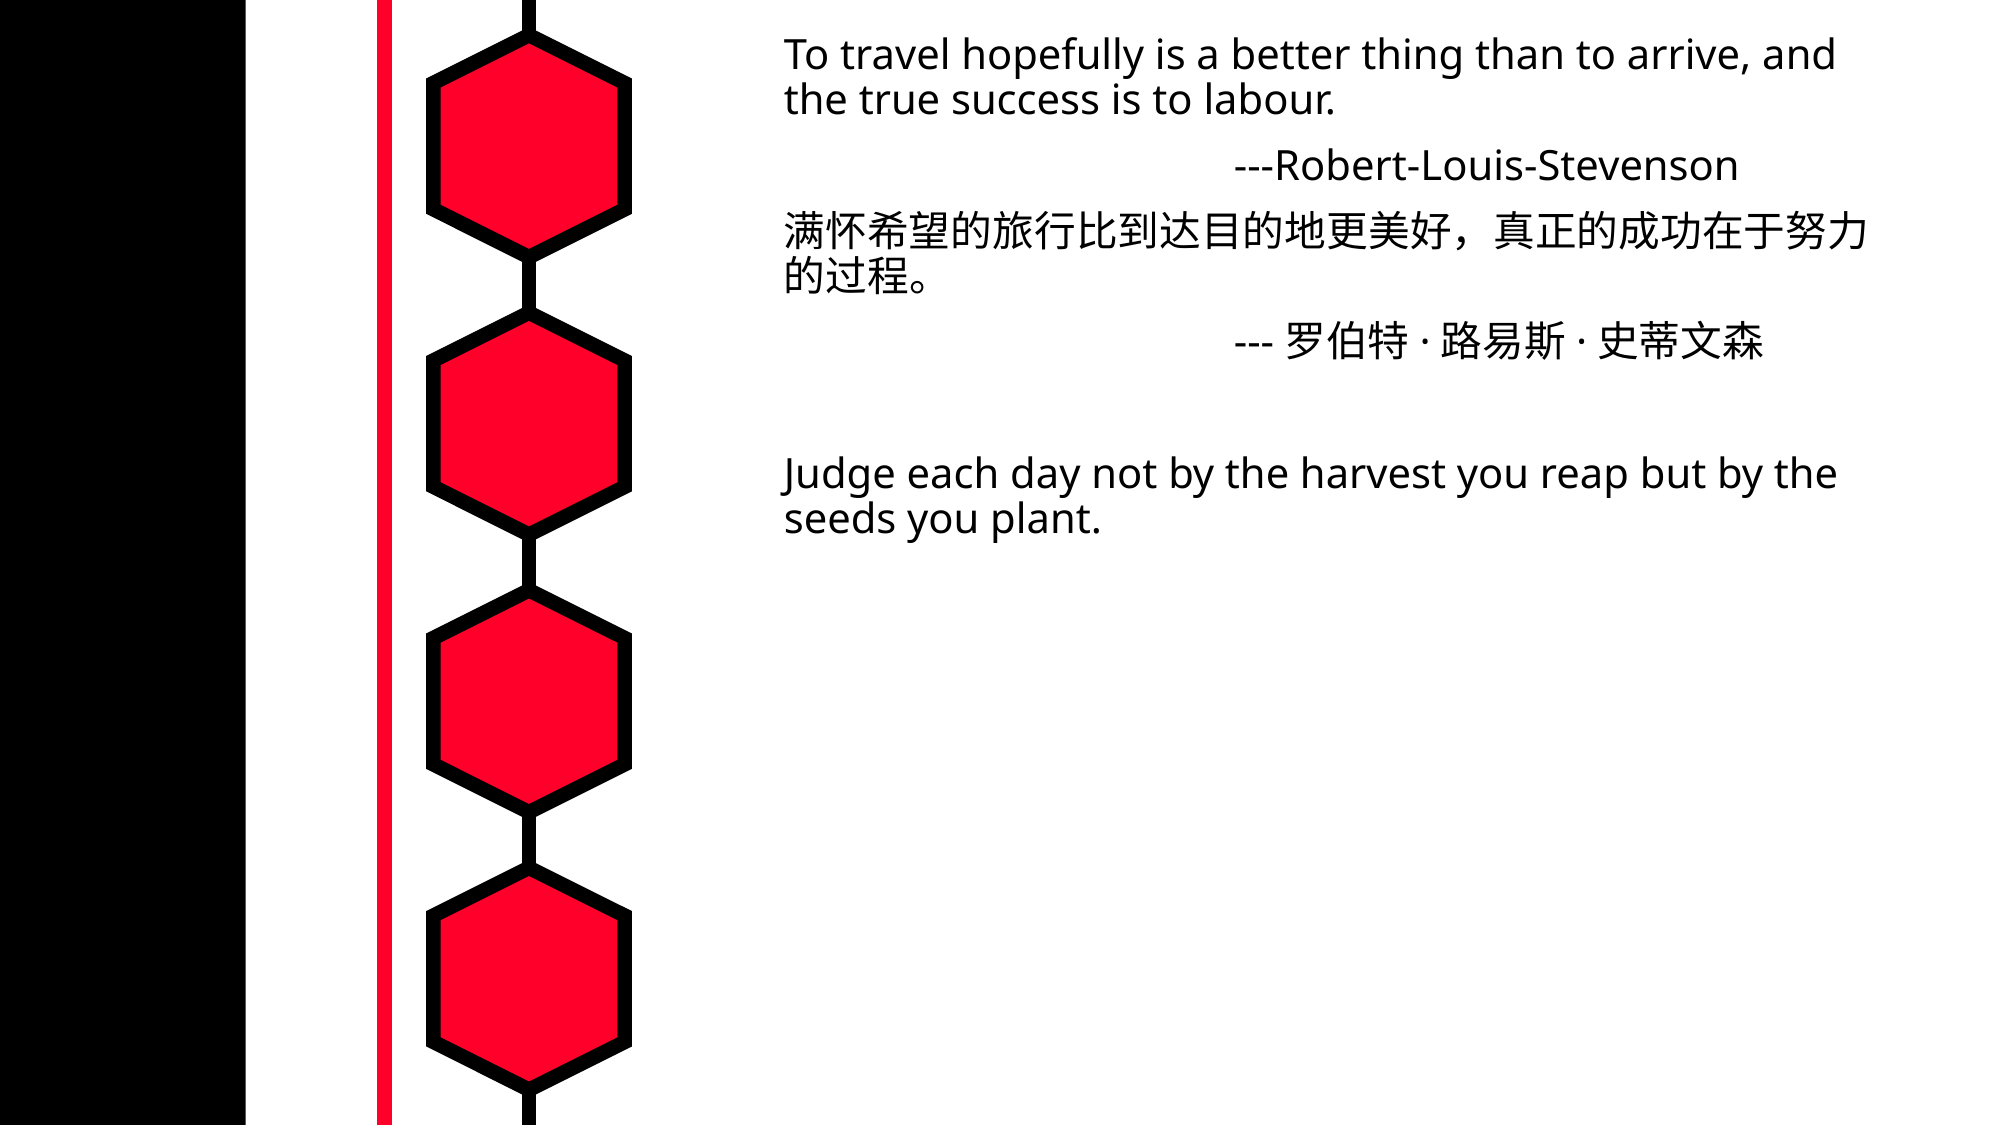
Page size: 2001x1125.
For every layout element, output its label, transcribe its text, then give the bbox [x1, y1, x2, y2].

list To travel hopefully is a better thing than to arrive, and the true success is to labour. ---Robert-Louis-Stevenson 满怀希望的旅行比到达目的地更美好，真正的成功在于努力的过程。 ---罗伯特·路易斯·史蒂文森 Judge each day not by the harvest you reap but by the seeds you plant. [768, 25, 1903, 1085]
